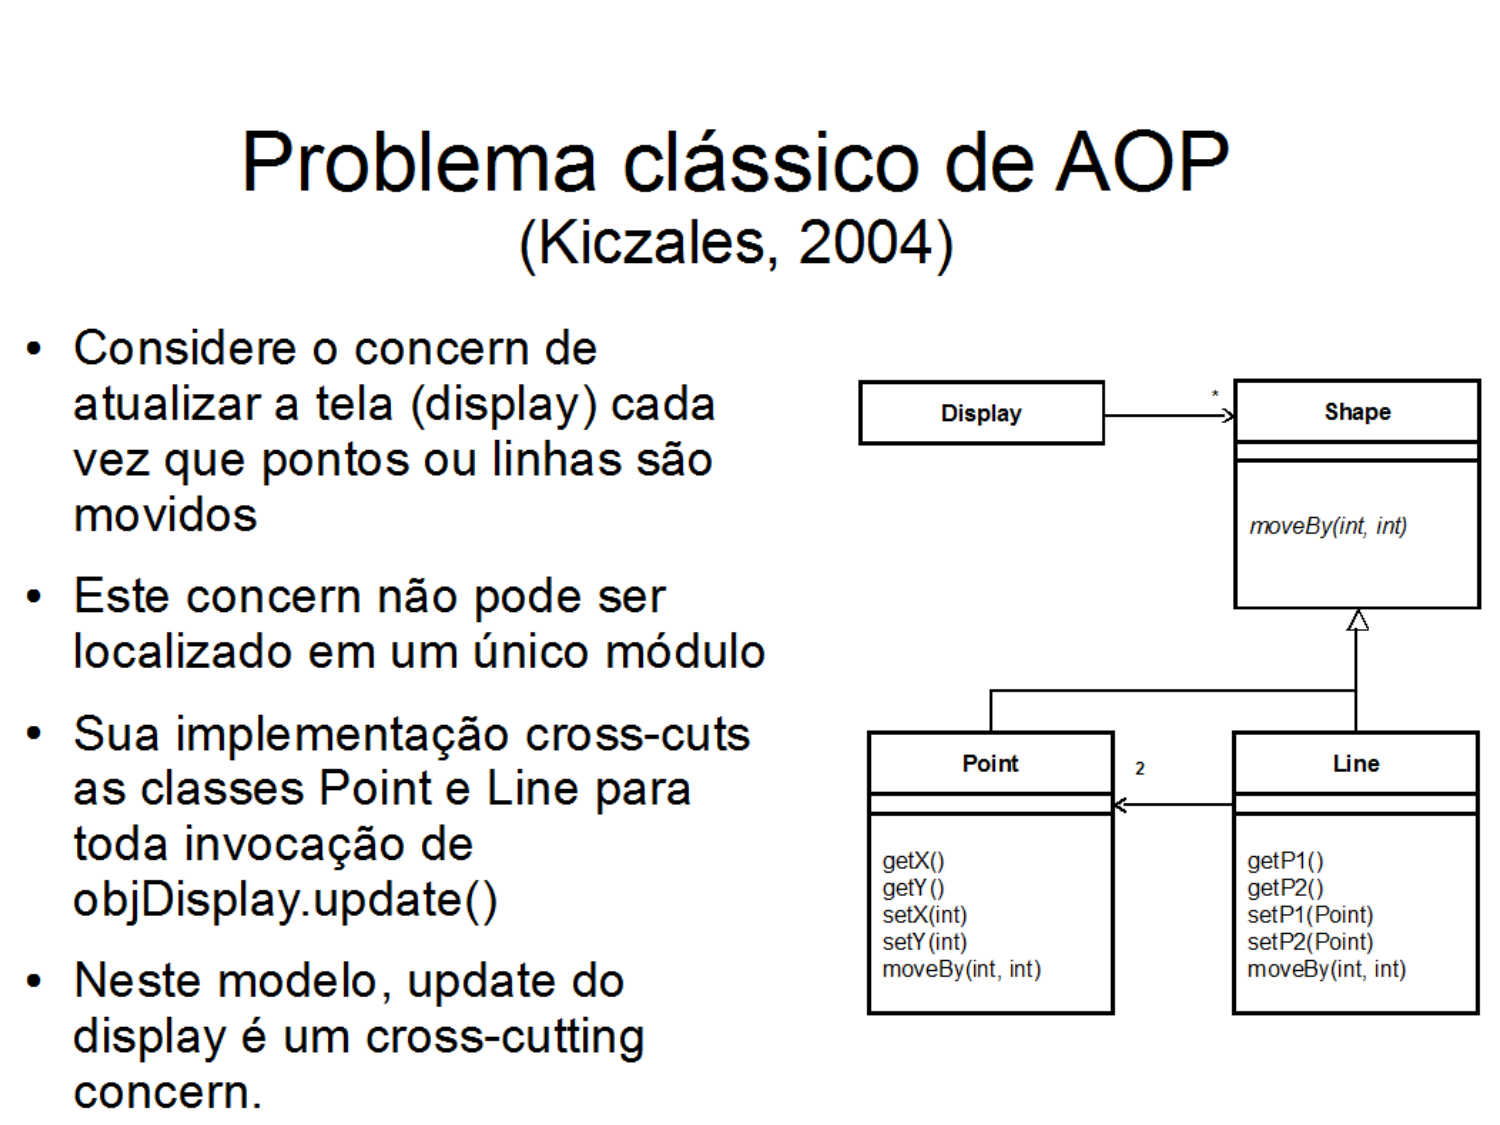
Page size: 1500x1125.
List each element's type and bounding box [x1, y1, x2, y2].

picture [9, 101, 1483, 1122]
